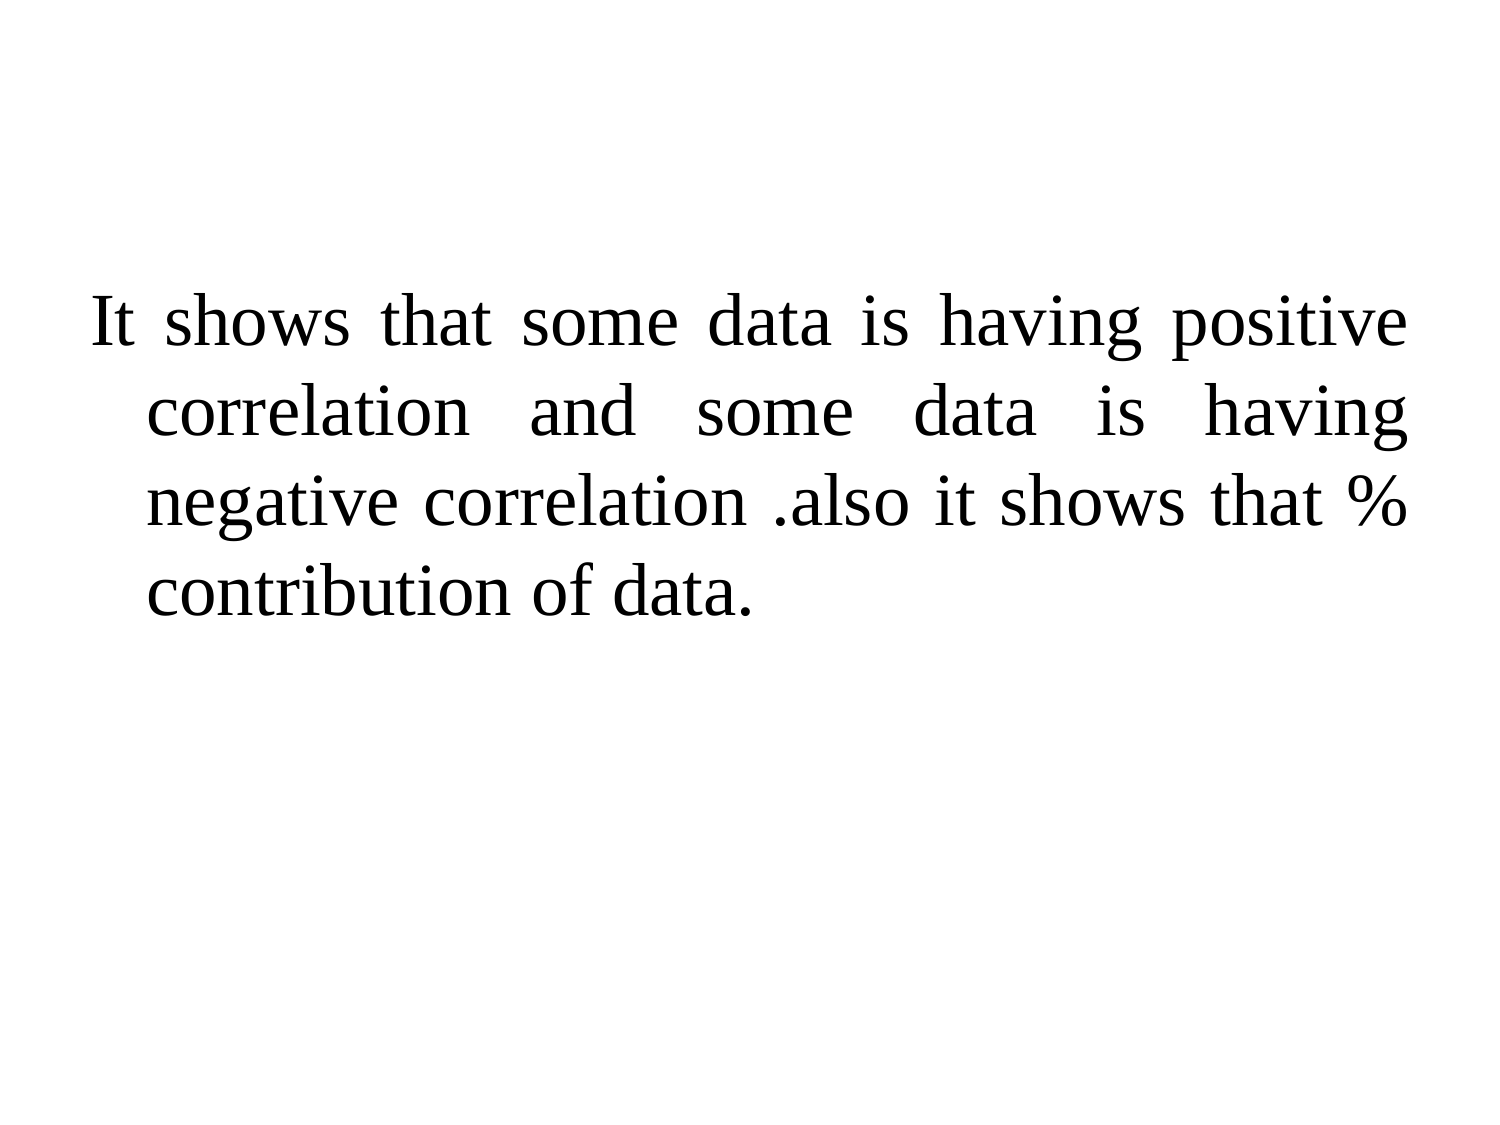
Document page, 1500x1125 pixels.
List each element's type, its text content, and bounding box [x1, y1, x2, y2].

list It shows that some data is having positive correlation and some data is having negative correlation .also it shows that % contribution of data. [75, 262, 1425, 1005]
